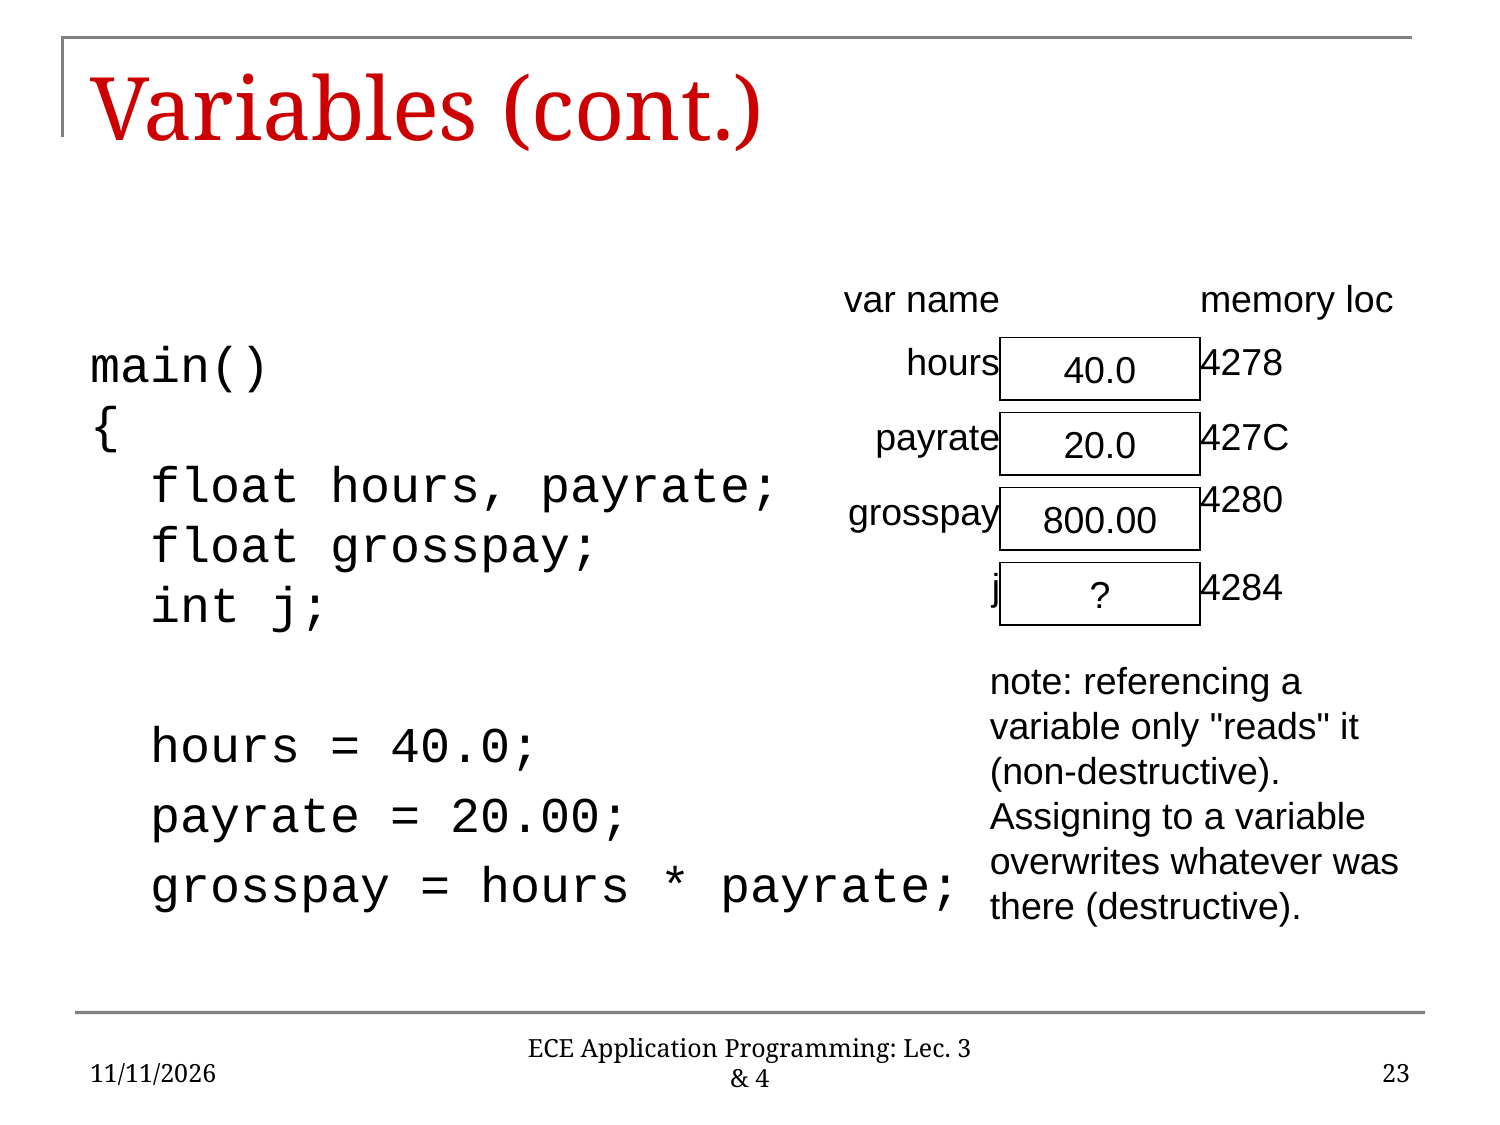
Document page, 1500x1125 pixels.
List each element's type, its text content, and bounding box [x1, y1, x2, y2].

text_box hours [825, 337, 1000, 383]
text_box var name [750, 274, 1000, 321]
text_box note: referencing a variable only "reads" it (non-destructive). Assigning to a variable overwrites whatever was there (destructive). [975, 649, 1450, 935]
text_box 427C [1200, 412, 1375, 458]
text_box payrate [825, 412, 999, 458]
text_box 800.00 [999, 487, 1200, 550]
list main() { float hours, payrate; float grosspay; int j; hours = 40.0; payrate = 20.00; grosspay = hours * payrate; [75, 324, 988, 1000]
text_box j [825, 562, 999, 608]
footer ECE Application Programming: Lec. 3 & 4 [512, 1024, 988, 1101]
text_box 4280 [1200, 474, 1375, 520]
text_box grosspay [787, 487, 999, 533]
slide_number 23 [1074, 1023, 1426, 1100]
title Variables (cont.) [75, 45, 1425, 163]
text_box 4278 [1200, 337, 1375, 383]
text_box memory loc [1200, 274, 1475, 321]
text_box 40.0 [999, 337, 1200, 400]
text_box 20.0 [999, 412, 1200, 475]
text_box ? [999, 562, 1200, 625]
text_box 4284 [1200, 562, 1375, 608]
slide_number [74, 1023, 426, 1100]
